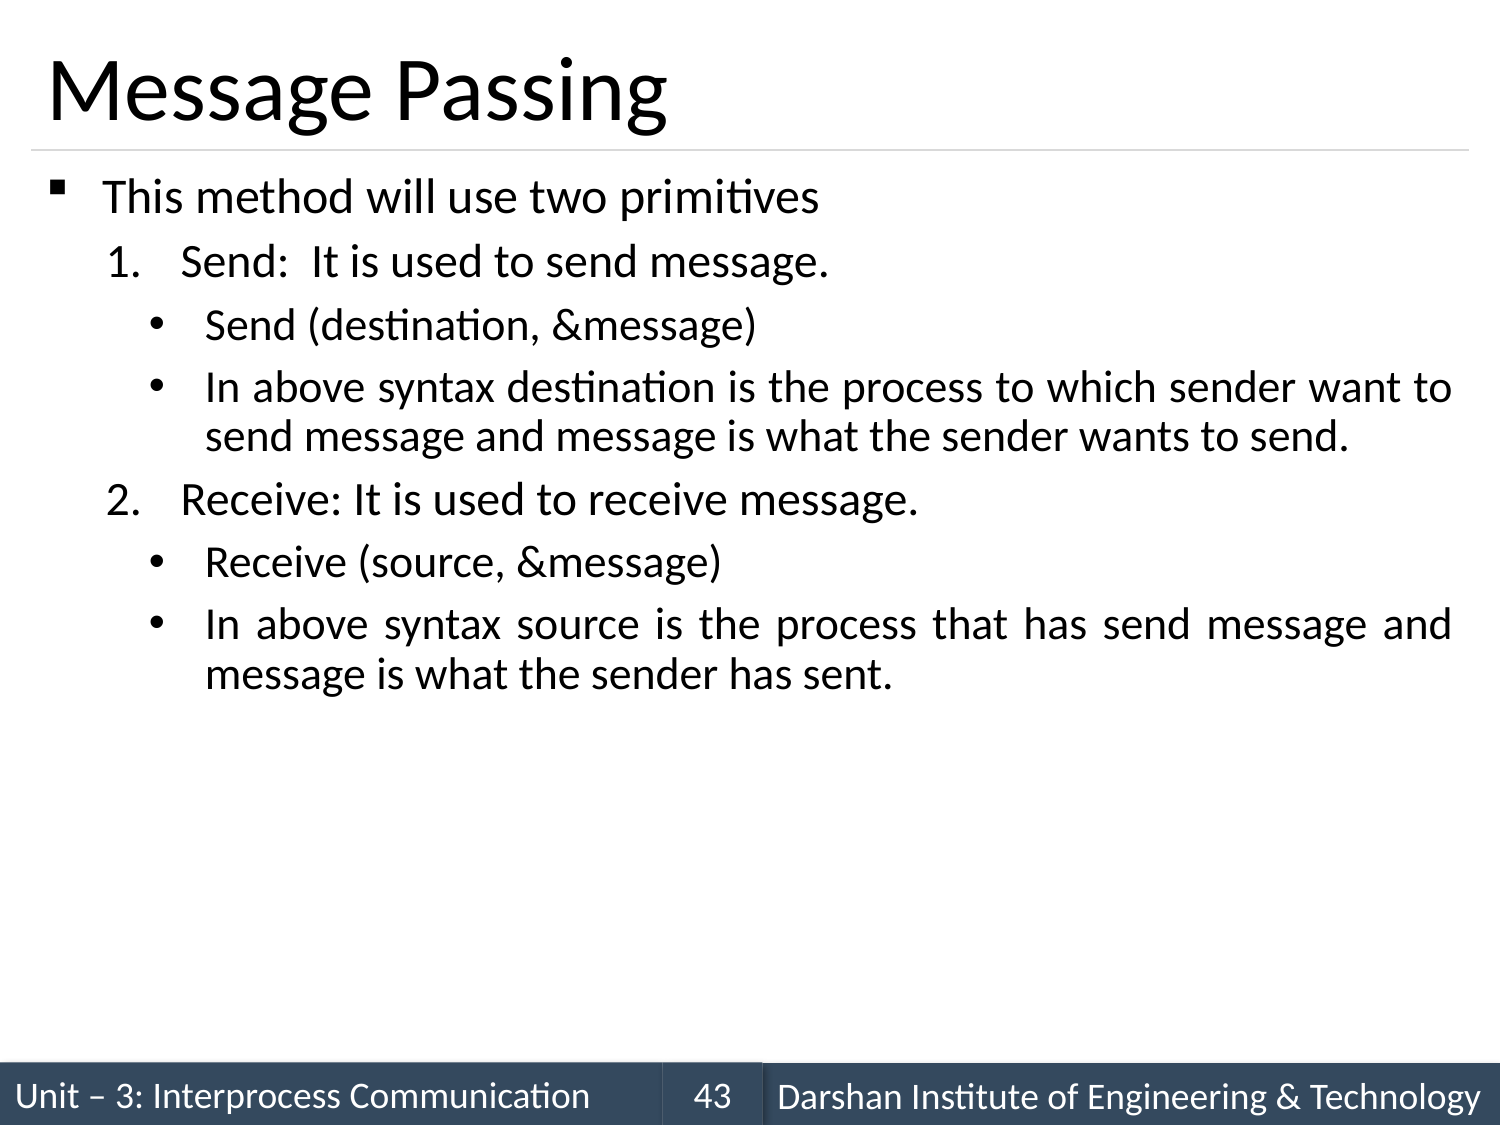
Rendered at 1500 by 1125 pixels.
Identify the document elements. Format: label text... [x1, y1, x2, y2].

title Message Passing [31, 17, 1469, 150]
list This method will use two primitives Send: It is used to send message. Send (destination, &message) In above syntax destination is the process to which sender want to send message and message is what the sender wants to send. Receive: It is used to receive message. Receive (source, &message) In above syntax source is the process that has send message and message is what the sender has sent. [31, 162, 1469, 1038]
